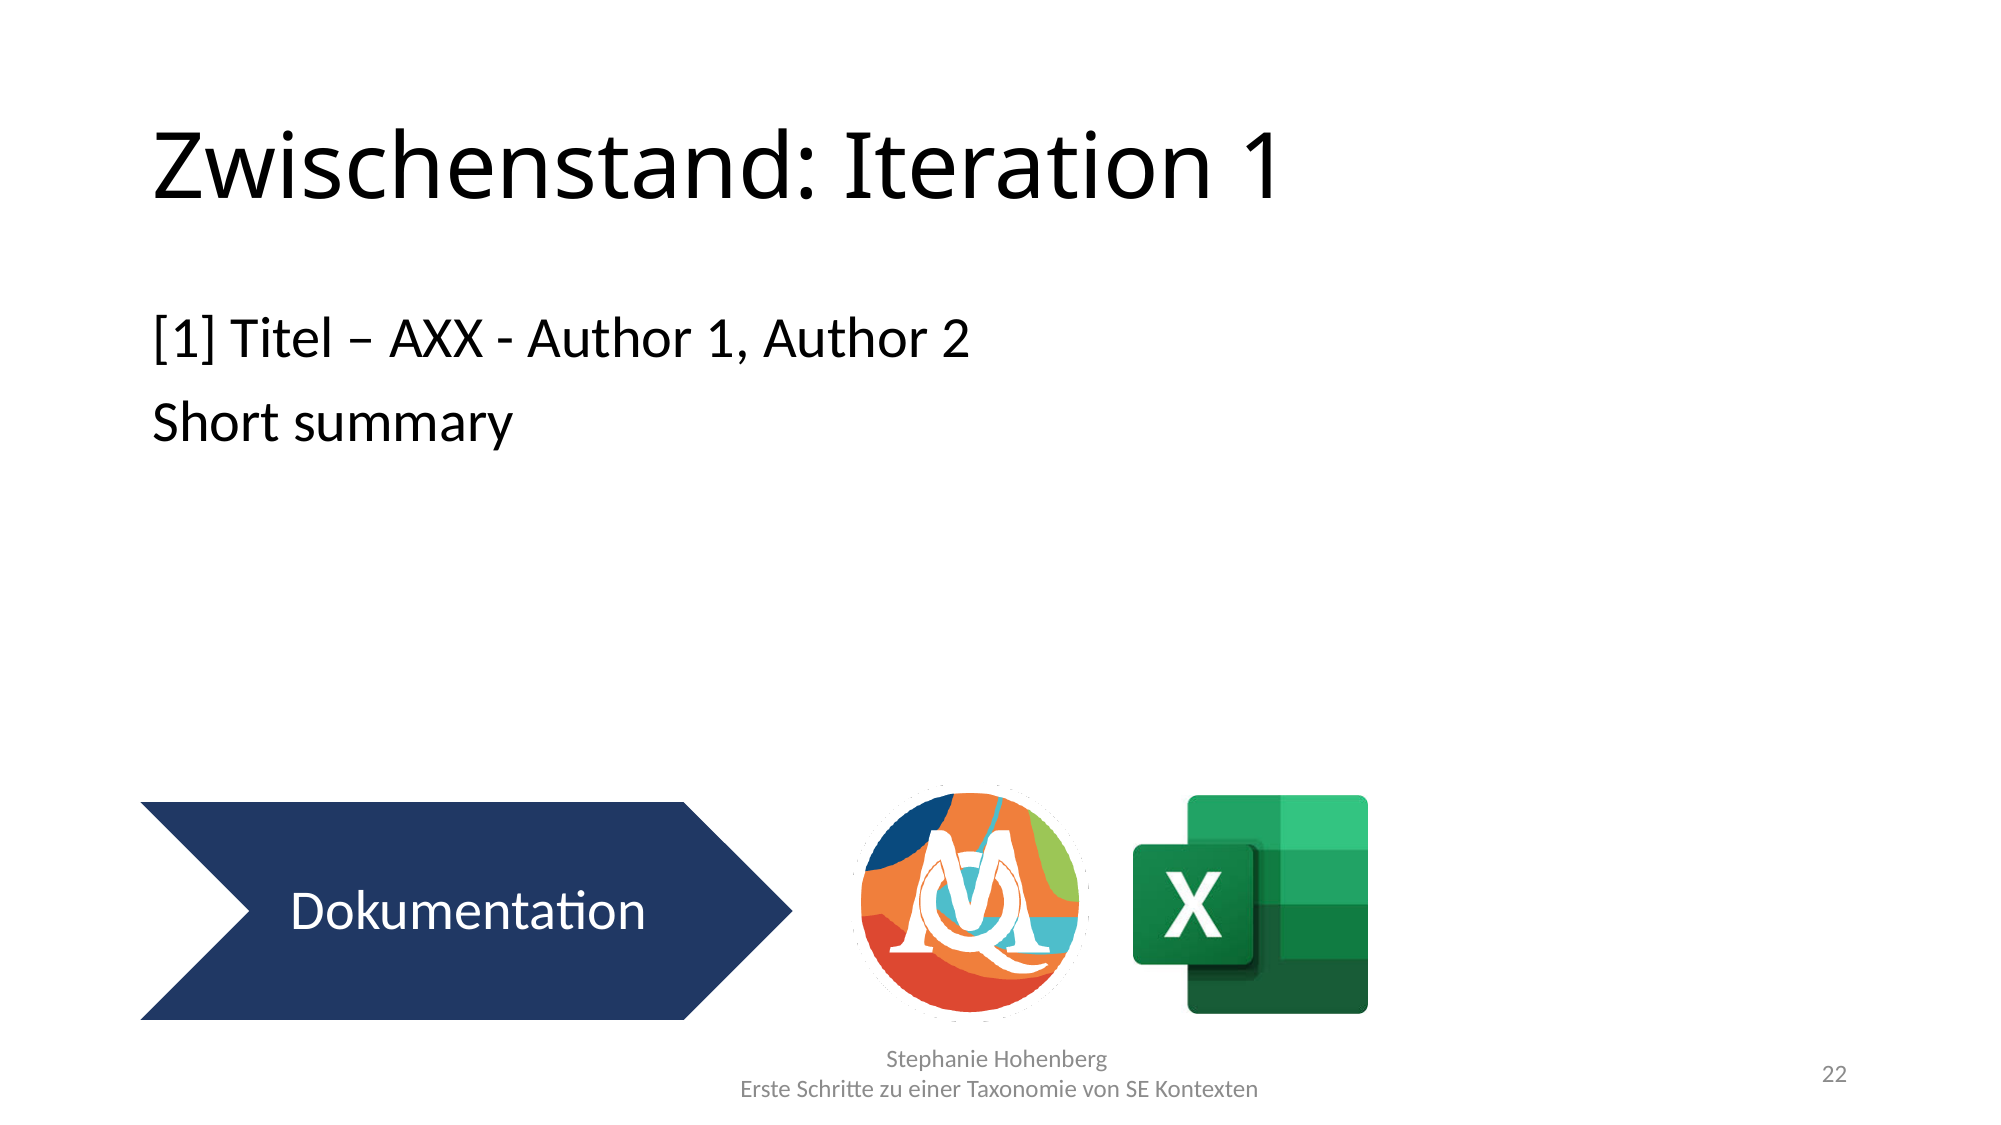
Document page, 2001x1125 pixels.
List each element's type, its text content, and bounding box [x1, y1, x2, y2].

list [1] Titel – AXX - Author 1, Author 2 Short summary [137, 299, 1863, 721]
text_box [137, 800, 795, 1022]
slide_number 22 [1412, 1042, 1863, 1103]
picture [850, 782, 1089, 1022]
picture [1133, 795, 1368, 1014]
footer Stephanie Hohenberg Erste Schritte zu einer Taxonomie von SE Kontexten [662, 1042, 1338, 1103]
title Zwischenstand: Iteration 1 [137, 59, 1863, 278]
